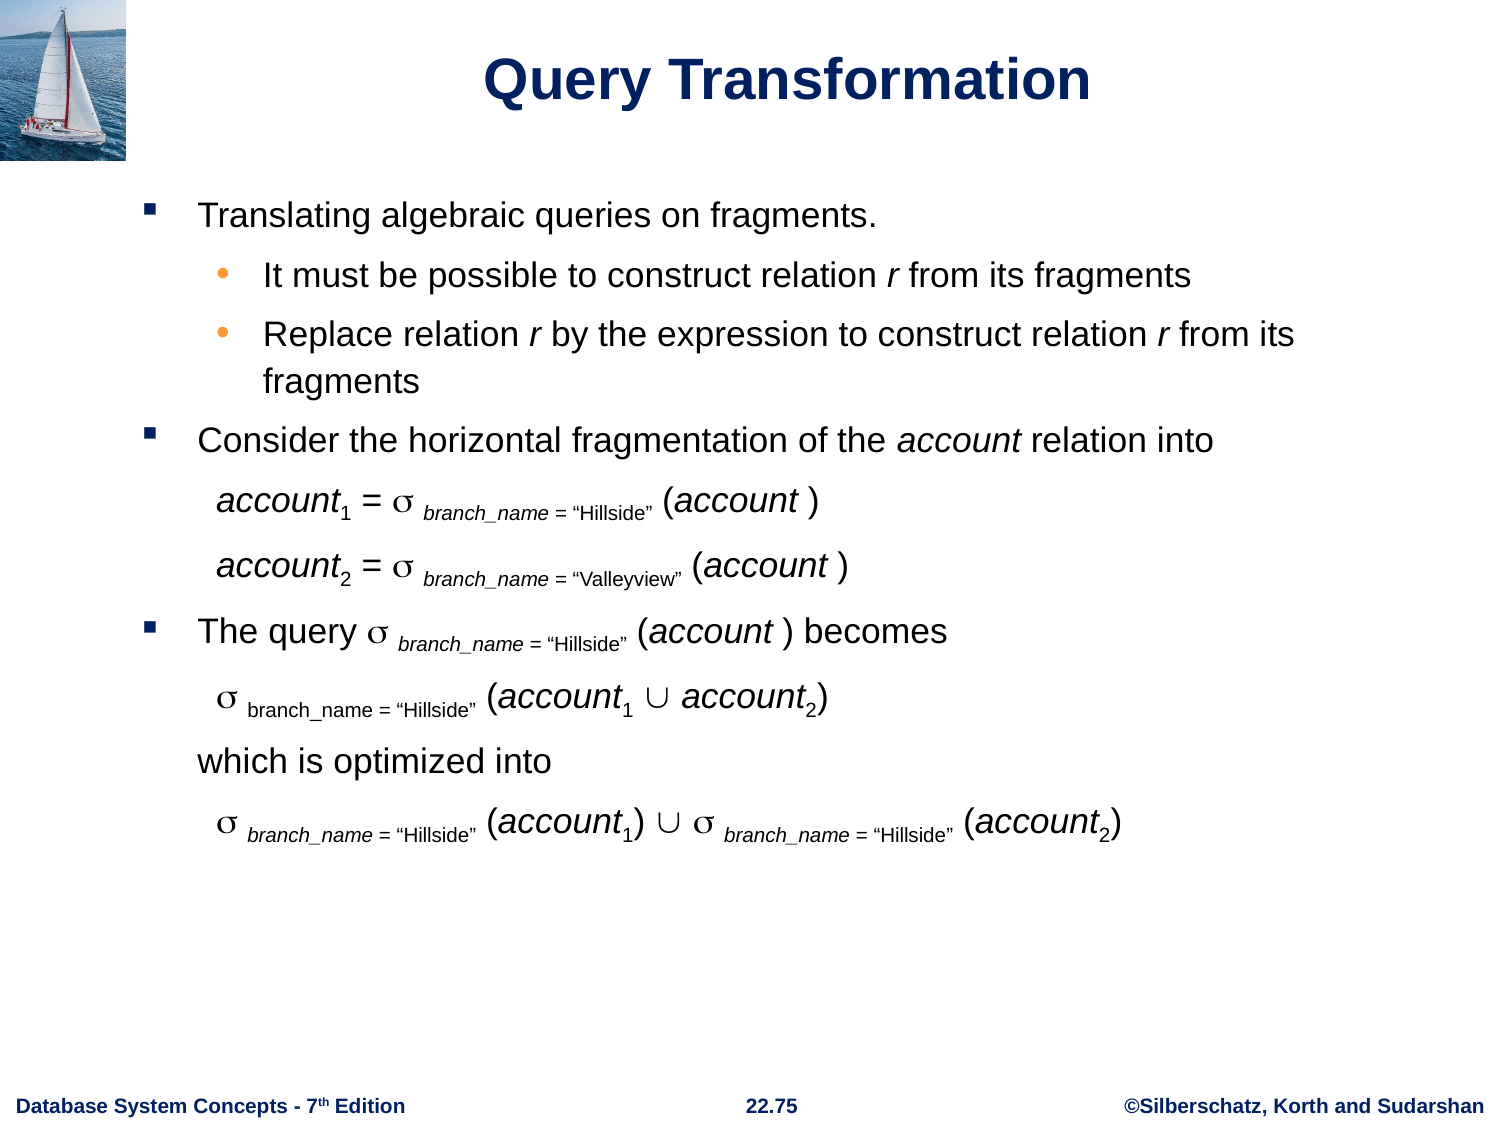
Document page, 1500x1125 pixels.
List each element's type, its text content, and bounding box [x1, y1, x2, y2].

list Translating algebraic queries on fragments. It must be possible to construct relation r from its fragments Replace relation r by the expression to construct relation r from its fragments Consider the horizontal fragmentation of the account relation into account1 =  branch_name = “Hillside” (account ) account2 =  branch_name = “Valleyview” (account ) The query  branch_name = “Hillside” (account ) becomes  branch_name = “Hillside” (account1  account2) which is optimized into  branch_name = “Hillside” (account1)   branch_name = “Hillside” (account2) [126, 180, 1372, 1062]
picture [0, 0, 126, 161]
title Query Transformation [125, 18, 1452, 120]
